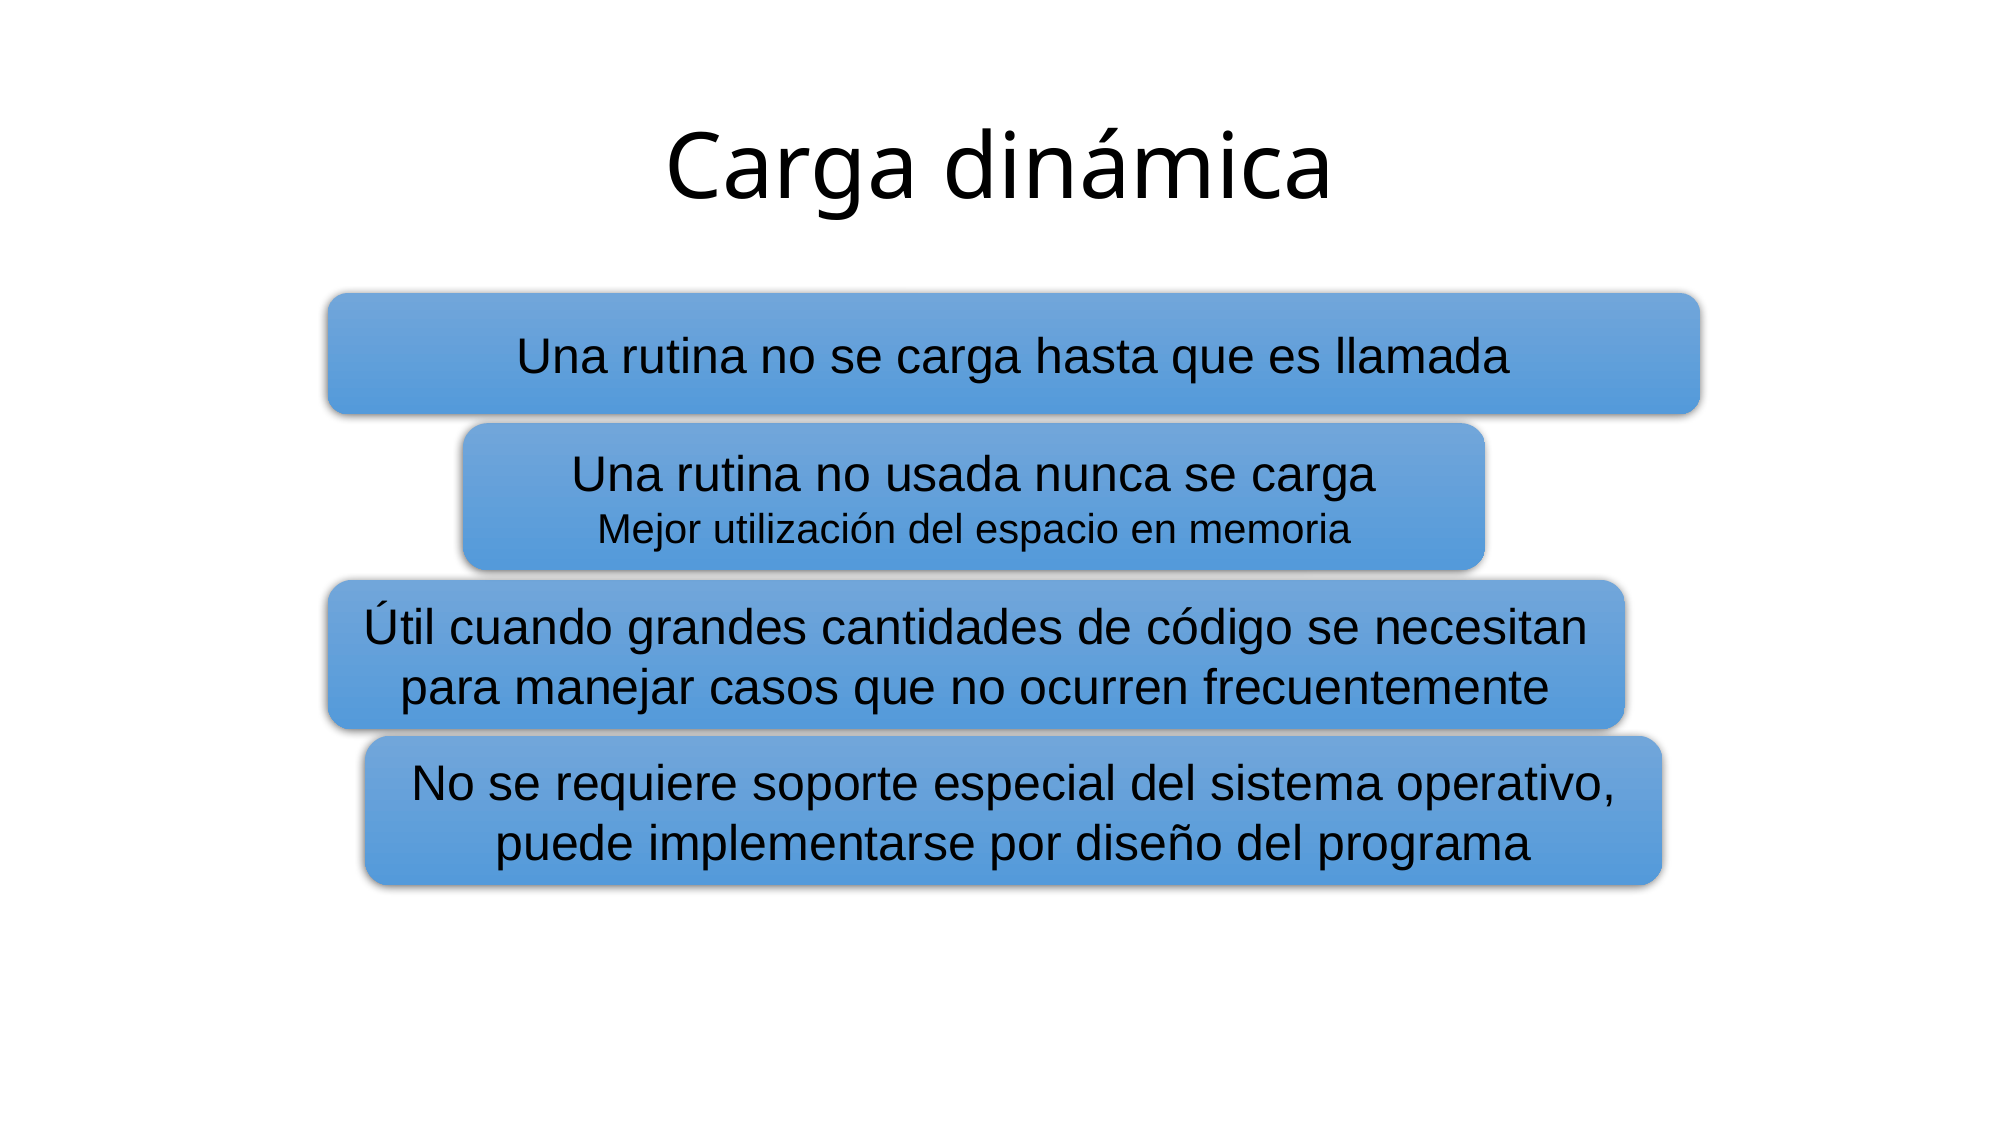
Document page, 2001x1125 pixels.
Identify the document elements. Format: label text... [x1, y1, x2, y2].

text_box Una rutina no usada nunca se carga Mejor utilización del espacio en memoria [463, 424, 1486, 570]
text_box No se requiere soporte especial del sistema operativo, puede implementarse por diseño del programa [365, 735, 1663, 886]
text_box Una rutina no se carga hasta que es llamada [327, 292, 1701, 415]
title Carga dinámica [137, 59, 1863, 278]
text_box Útil cuando grandes cantidades de código se necesitan para manejar casos que no ocurren frecuentemente [327, 579, 1626, 730]
